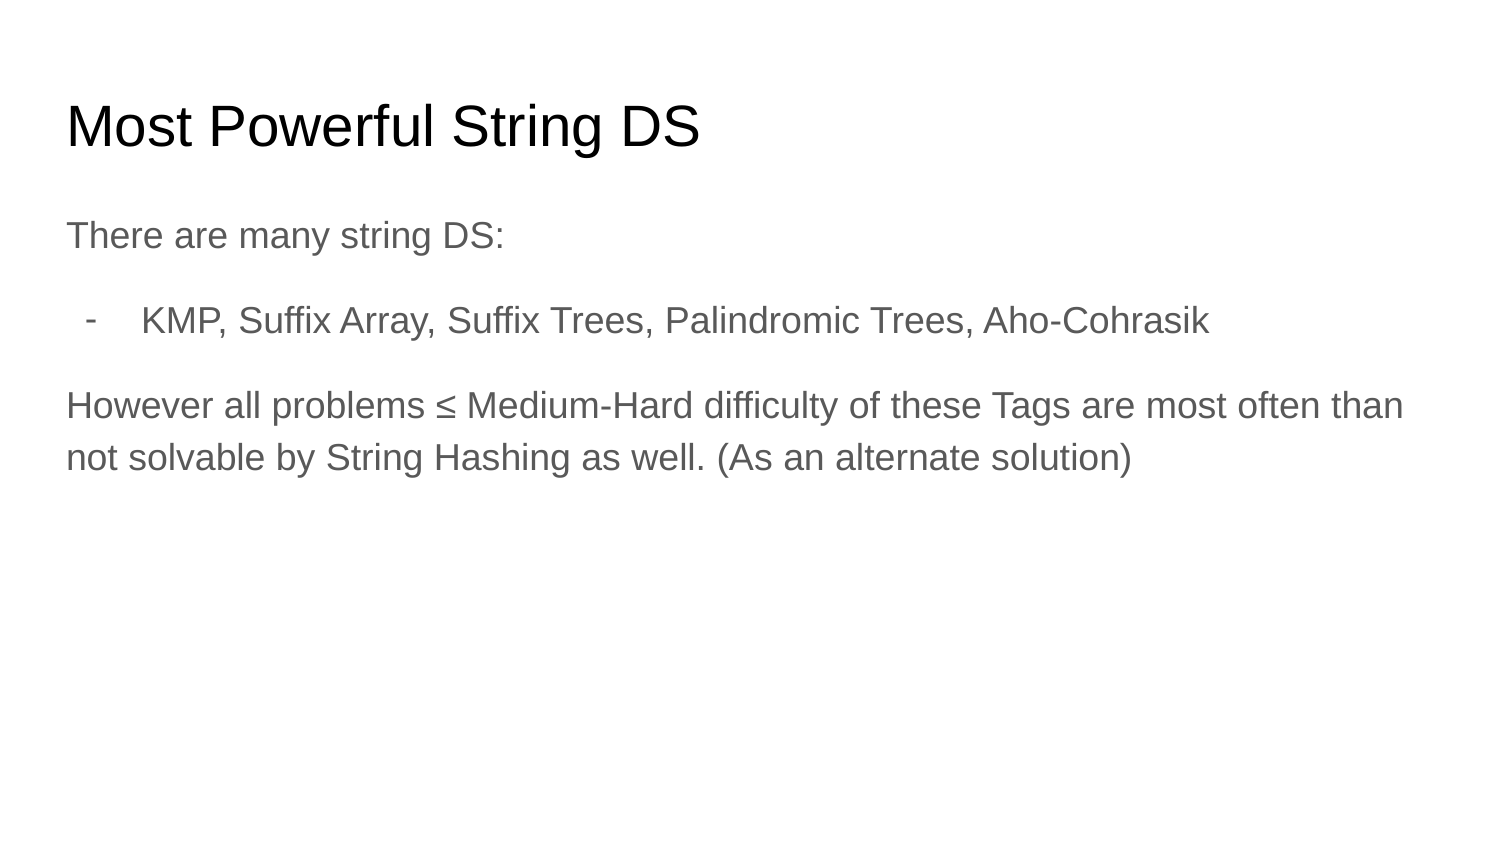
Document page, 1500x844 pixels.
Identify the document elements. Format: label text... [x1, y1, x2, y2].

title Most Powerful String DS [51, 72, 1449, 167]
list There are many string DS: KMP, Suffix Array, Suffix Trees, Palindromic Trees, Aho-Cohrasik However all problems ≤ Medium-Hard difficulty of these Tags are most often than not solvable by String Hashing as well. (As an alternate solution) [51, 189, 1449, 750]
